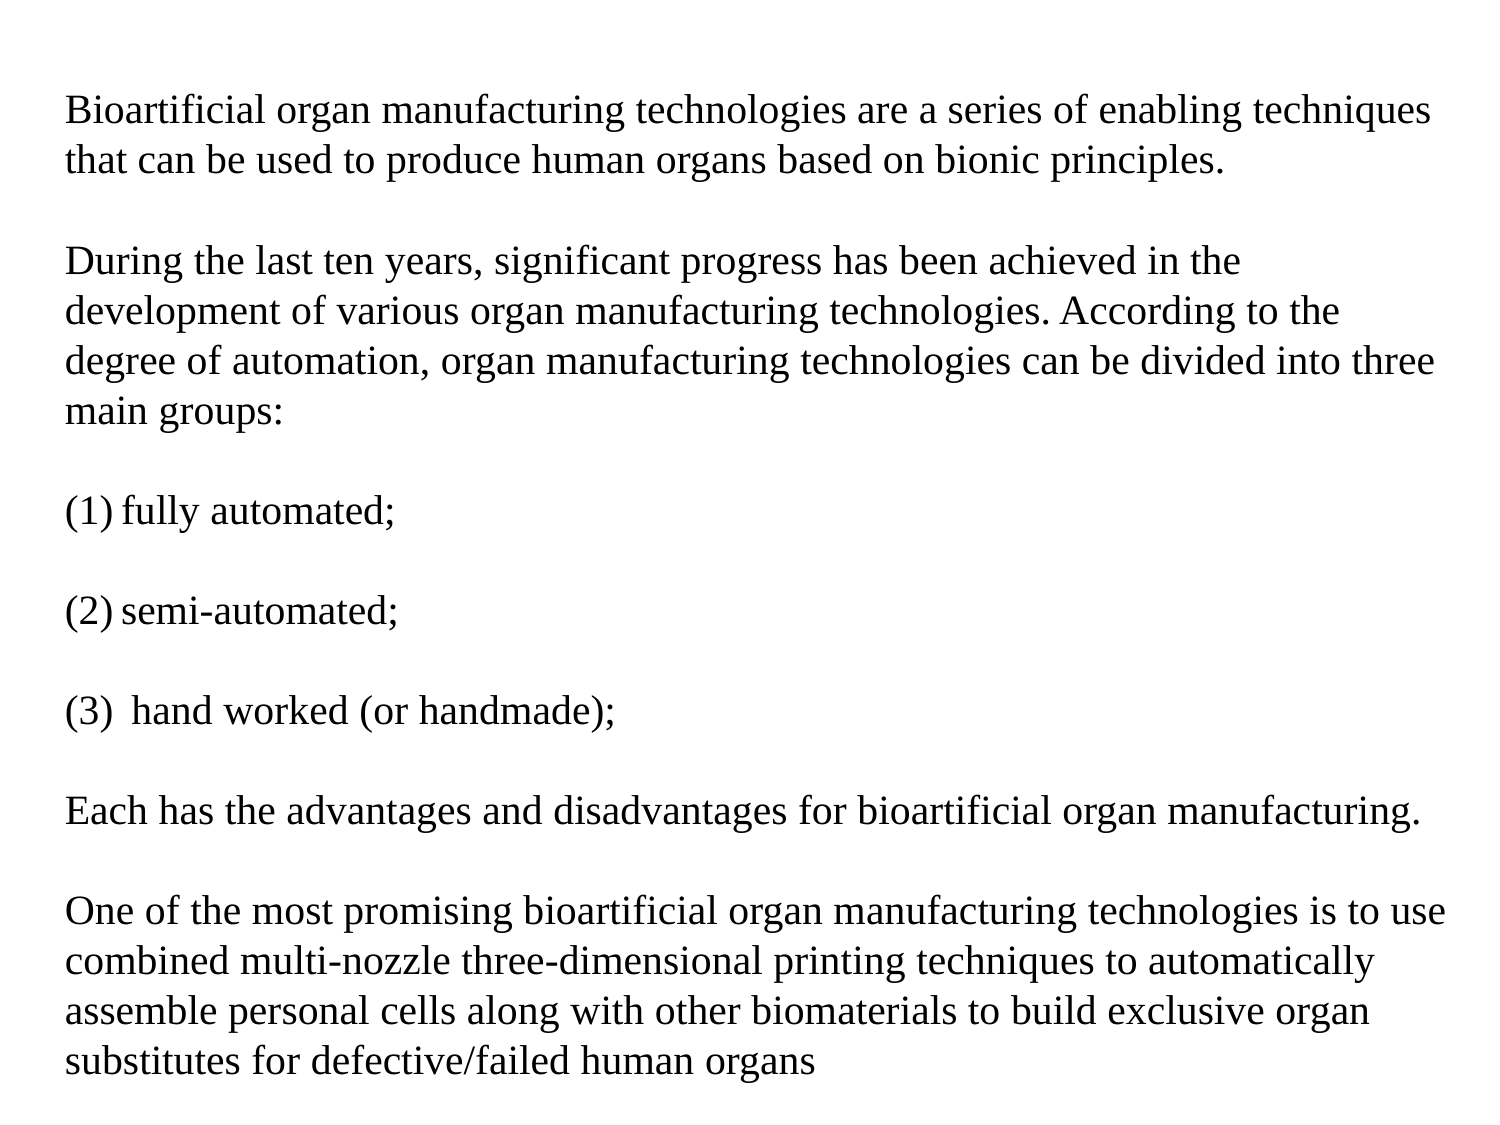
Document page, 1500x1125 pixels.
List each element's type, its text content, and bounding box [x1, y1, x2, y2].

text_box Bioartificial organ manufacturing technologies are a series of enabling techniques that can be used to produce human organs based on bionic principles. During the last ten years, significant progress has been achieved in the development of various organ manufacturing technologies. According to the degree of automation, organ manufacturing technologies can be divided into three main groups: fully automated; semi-automated; hand worked (or handmade); Each has the advantages and disadvantages for bioartificial organ manufacturing. One of the most promising bioartificial organ manufacturing technologies is to use combined multi-nozzle three-dimensional printing techniques to automatically assemble personal cells along with other biomaterials to build exclusive organ substitutes for defective/failed human organs [49, 74, 1463, 1091]
